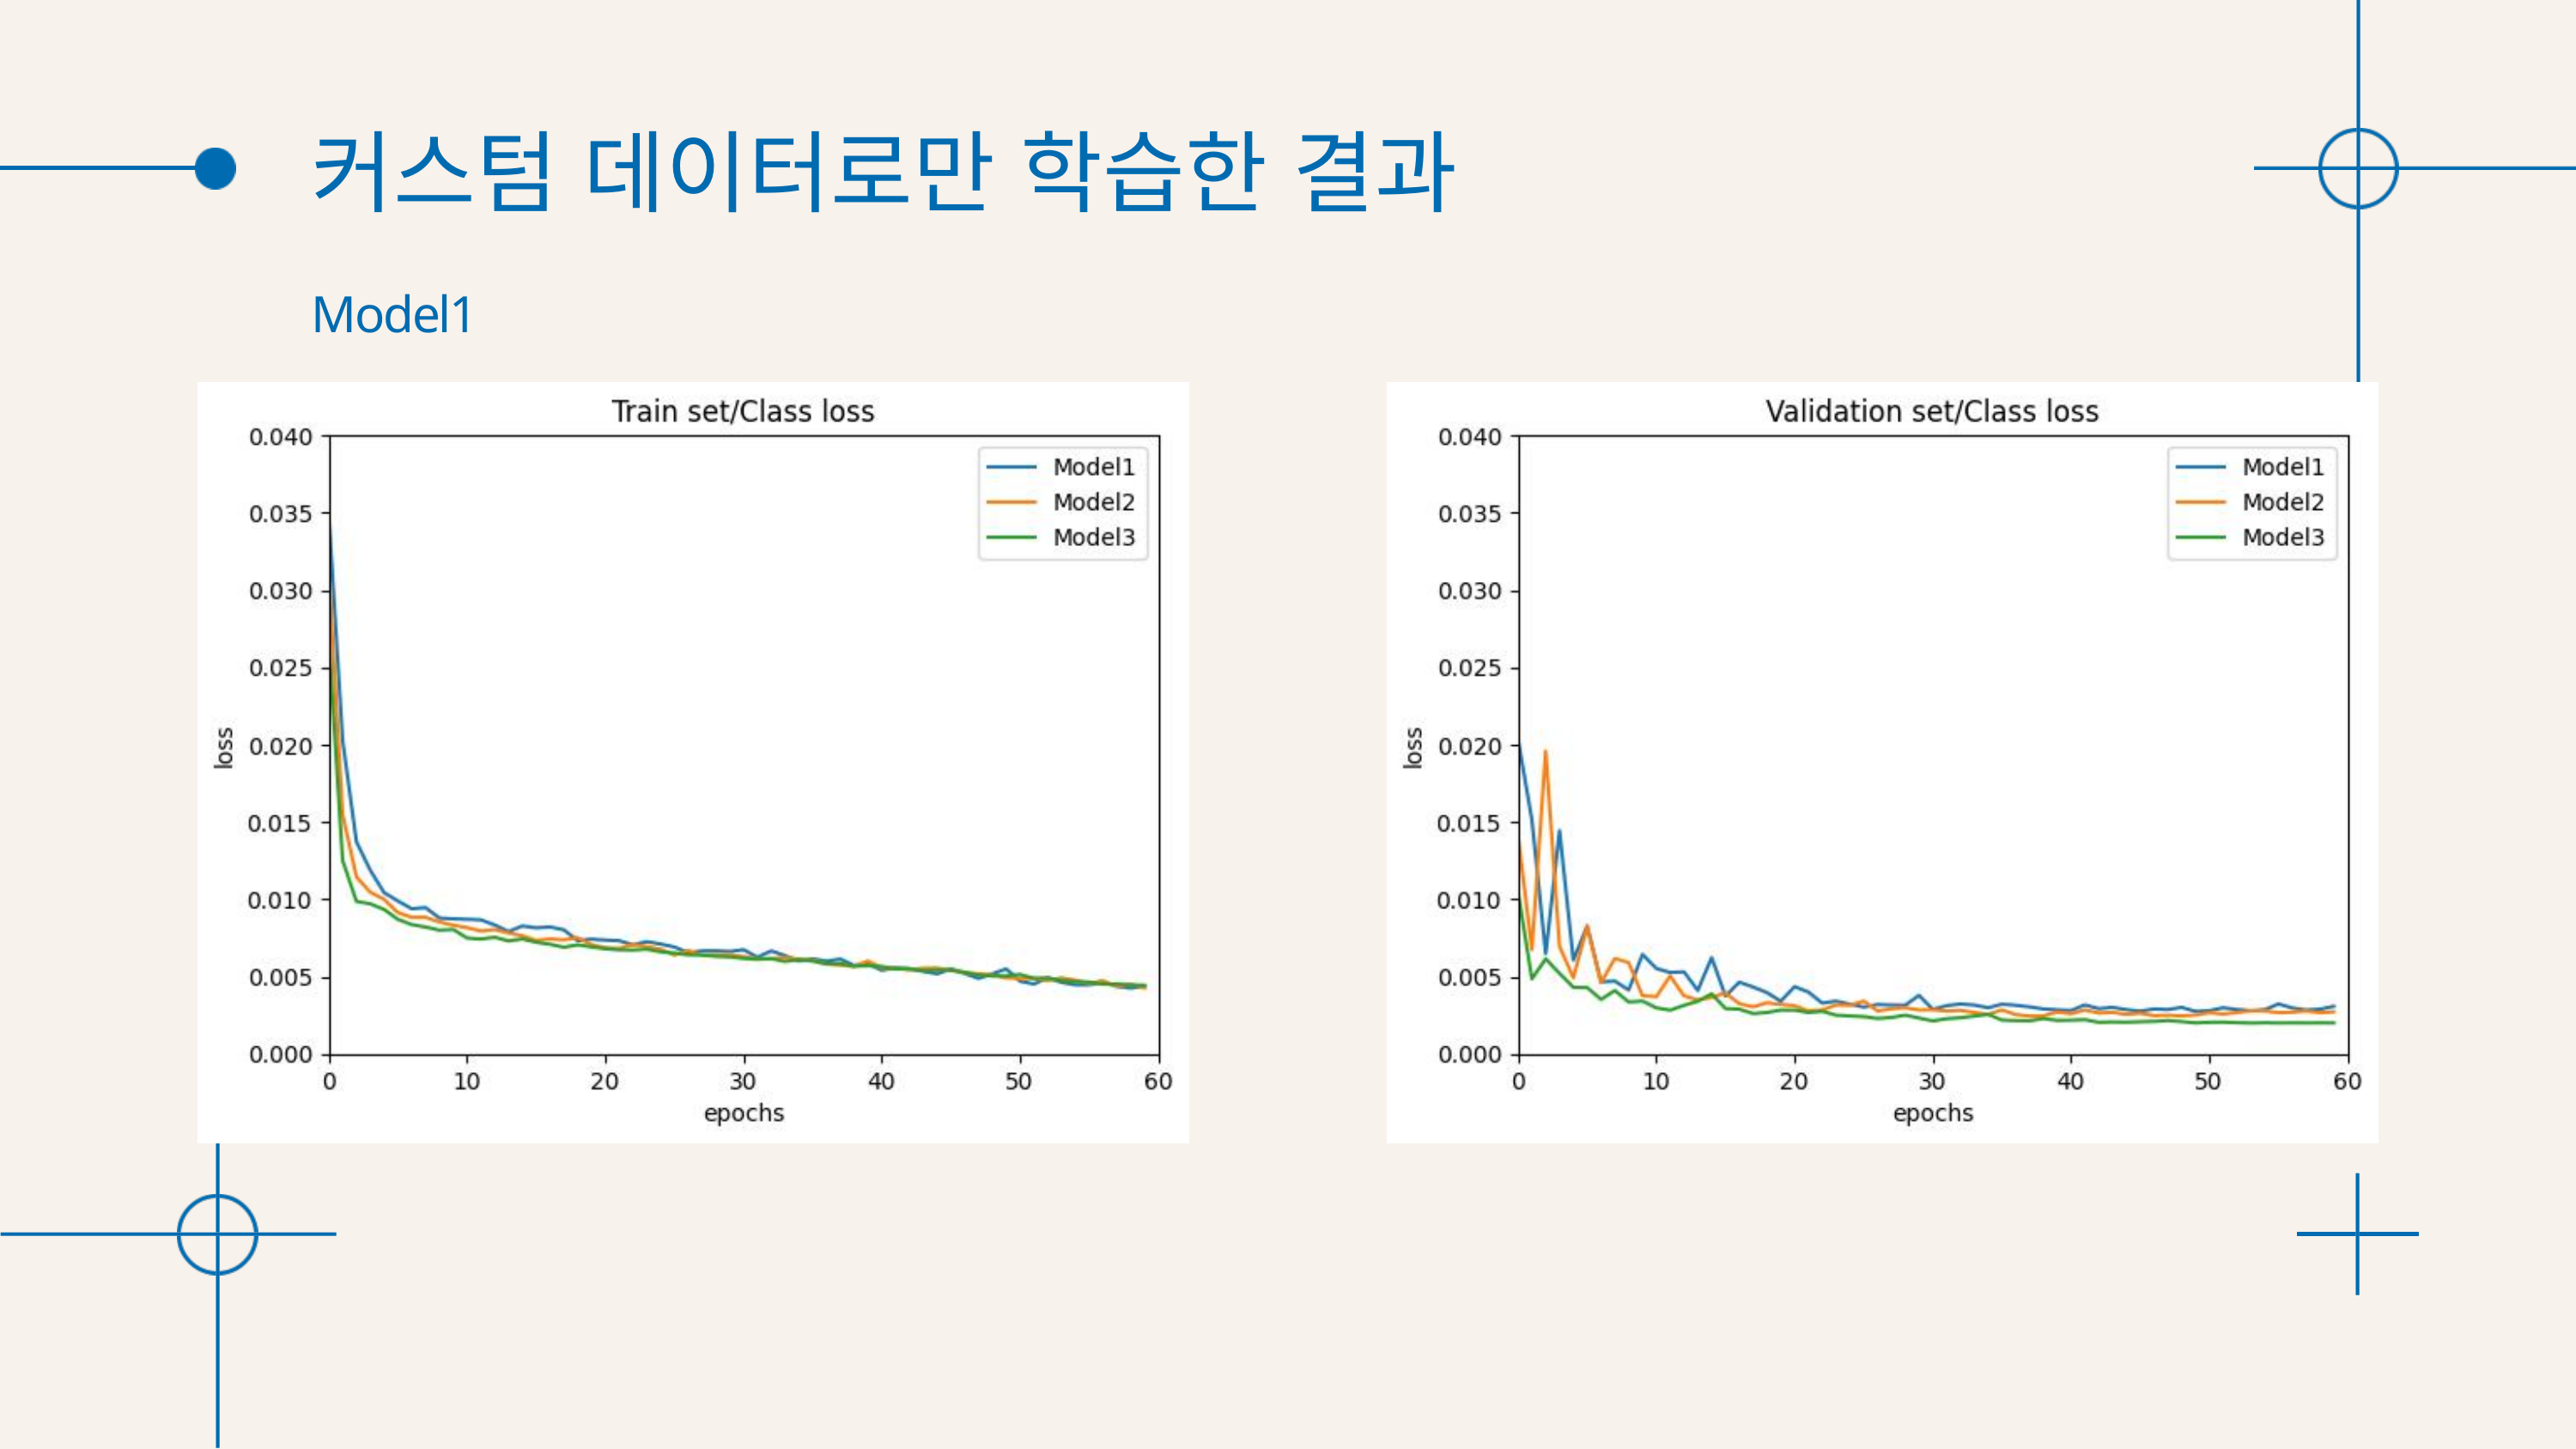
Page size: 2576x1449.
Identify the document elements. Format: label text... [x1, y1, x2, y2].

picture [1386, 0, 2576, 1143]
text_box Model1 [311, 263, 1453, 333]
picture [0, 148, 237, 191]
text_box 커스텀 데이터로만 학습한 결과 [311, 103, 1777, 229]
picture [2296, 1173, 2419, 1294]
picture [0, 382, 1189, 1447]
